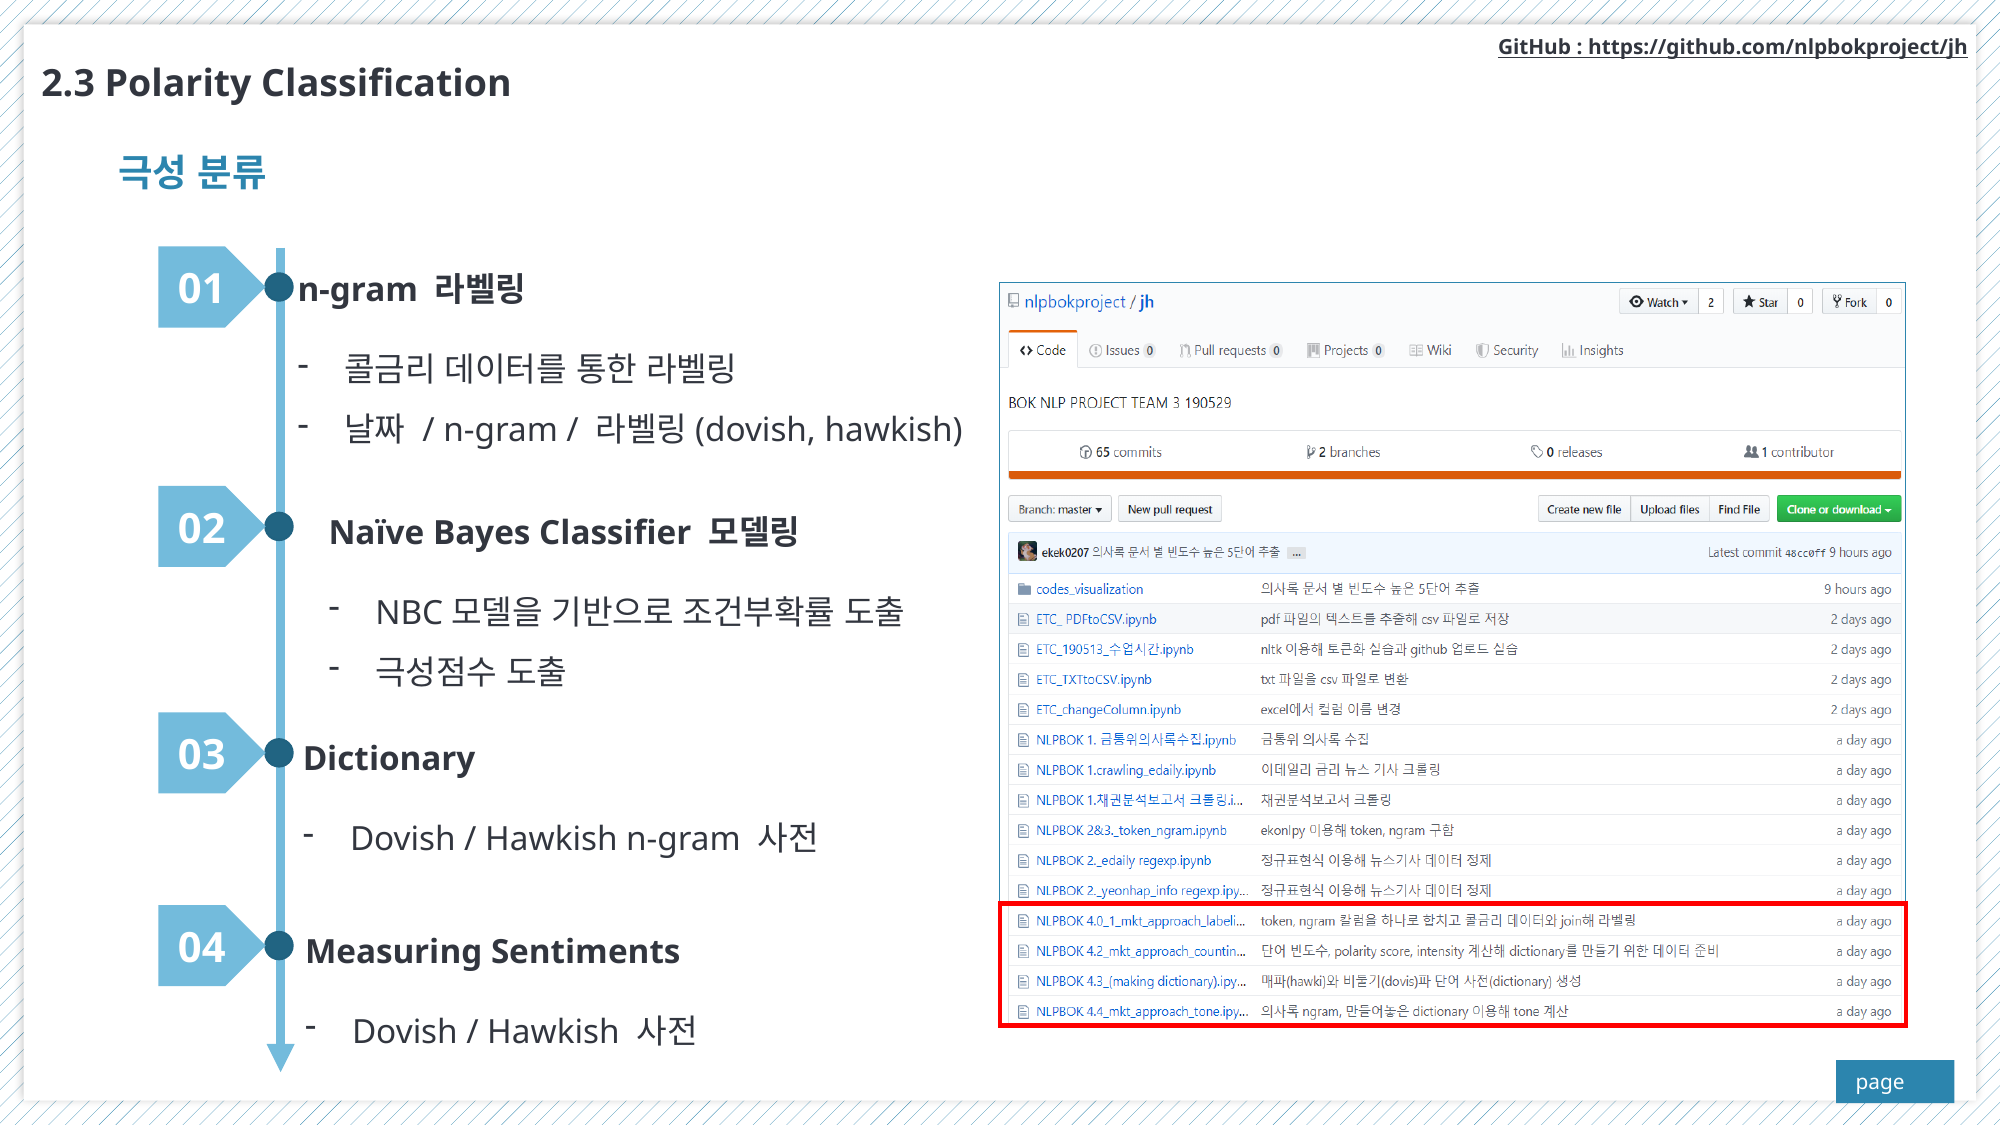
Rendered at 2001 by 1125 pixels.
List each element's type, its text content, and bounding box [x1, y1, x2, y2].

text_box 2.3 Polarity Classification [26, 51, 528, 112]
text_box GitHub : https://github.com/nlpbokproject/jh [1483, 26, 1983, 70]
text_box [159, 713, 835, 867]
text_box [159, 247, 966, 451]
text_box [999, 282, 1906, 1026]
text_box 극성 분류 [103, 141, 282, 202]
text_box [159, 486, 939, 694]
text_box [159, 906, 716, 1060]
